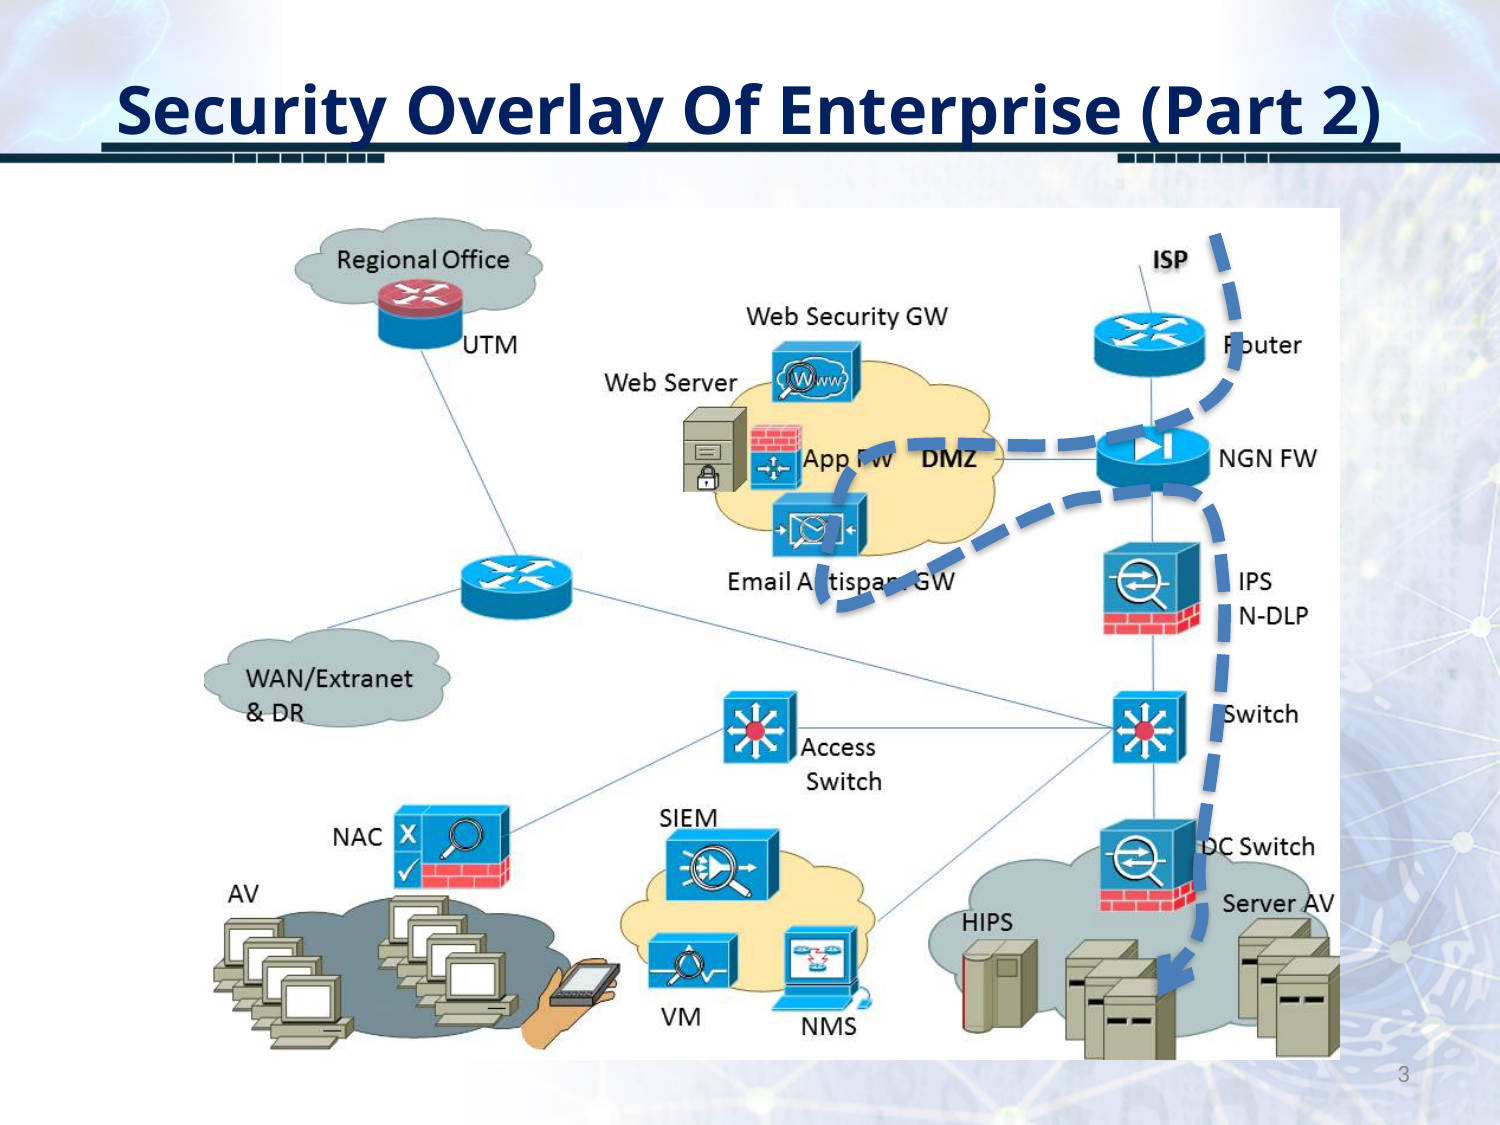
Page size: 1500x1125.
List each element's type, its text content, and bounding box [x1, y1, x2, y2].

title Security Overlay Of Enterprise (Part 2) [75, 34, 1425, 182]
picture [0, 0, 1500, 1125]
slide_number 3 [1074, 1042, 1425, 1103]
